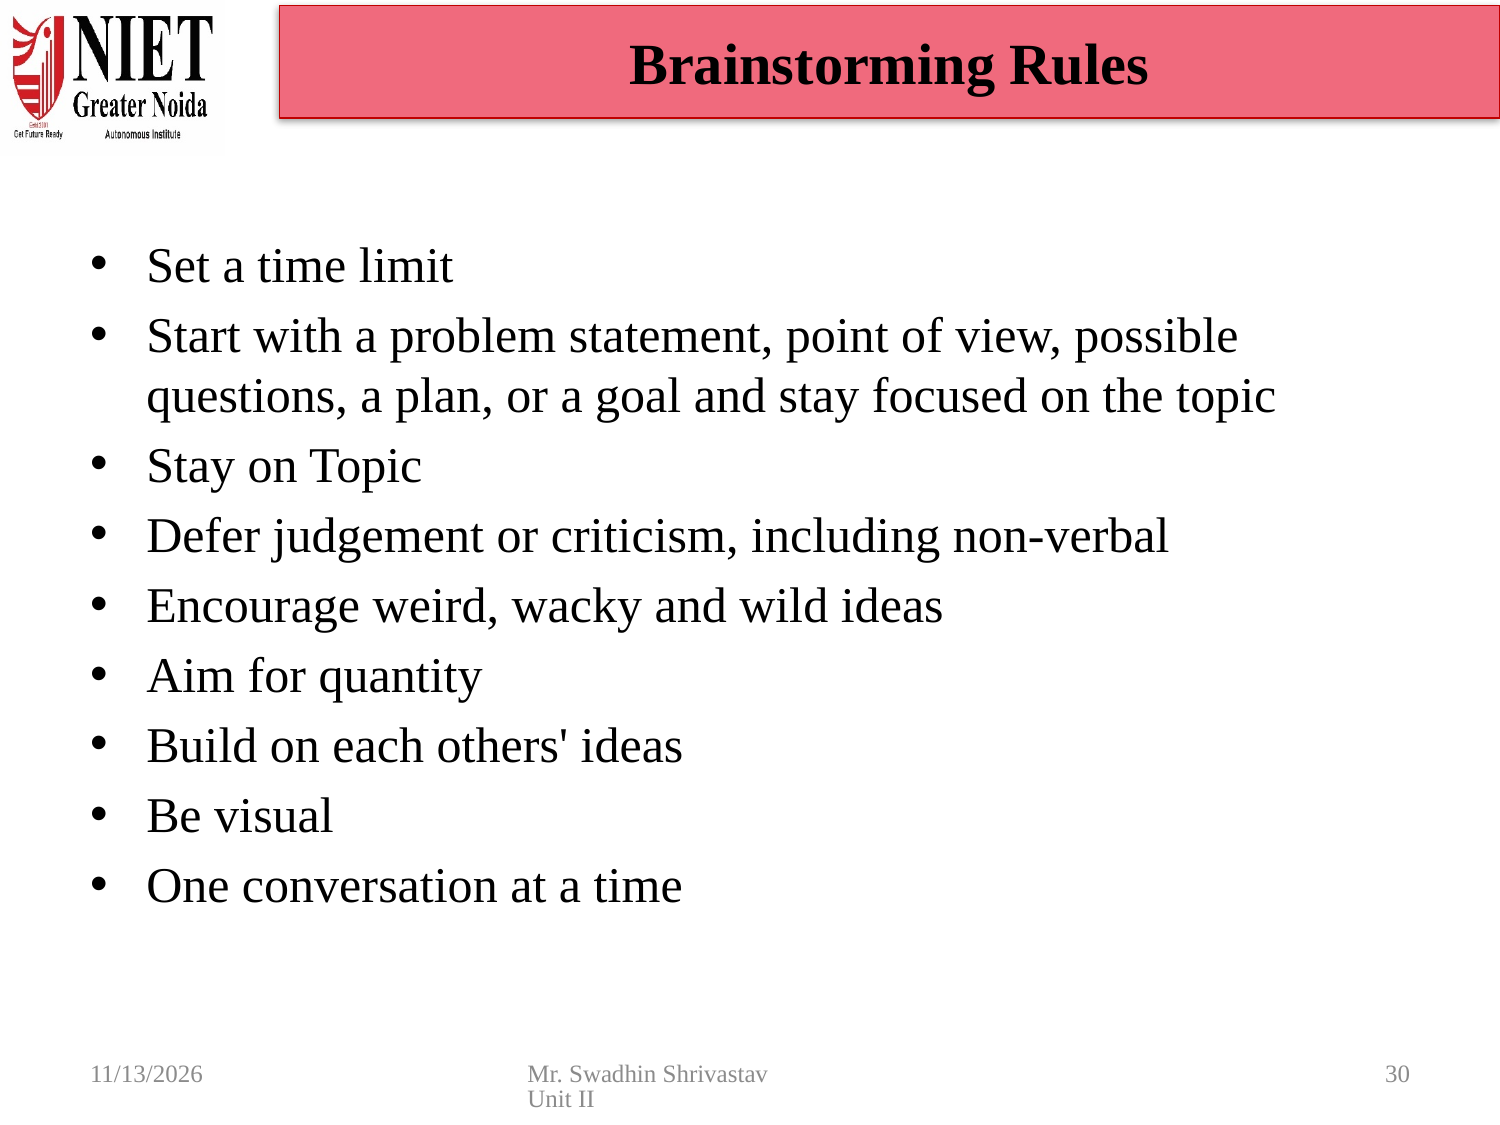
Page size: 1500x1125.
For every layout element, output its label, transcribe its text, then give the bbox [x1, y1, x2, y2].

slide_number 30 [1074, 1042, 1425, 1103]
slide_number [75, 1042, 425, 1103]
list Set a time limit Start with a problem statement, point of view, possible questions, a plan, or a goal and stay focused on the topic Stay on Topic Defer judgement or criticism, including non-verbal Encourage weird, wacky and wild ideas Aim for quantity Build on each others' ideas Be visual One conversation at a time [75, 225, 1446, 946]
footer Mr. Swadhin Shrivastav Unit II [512, 1042, 988, 1103]
picture [0, 0, 226, 156]
text_box Brainstorming Rules [279, 5, 1500, 119]
